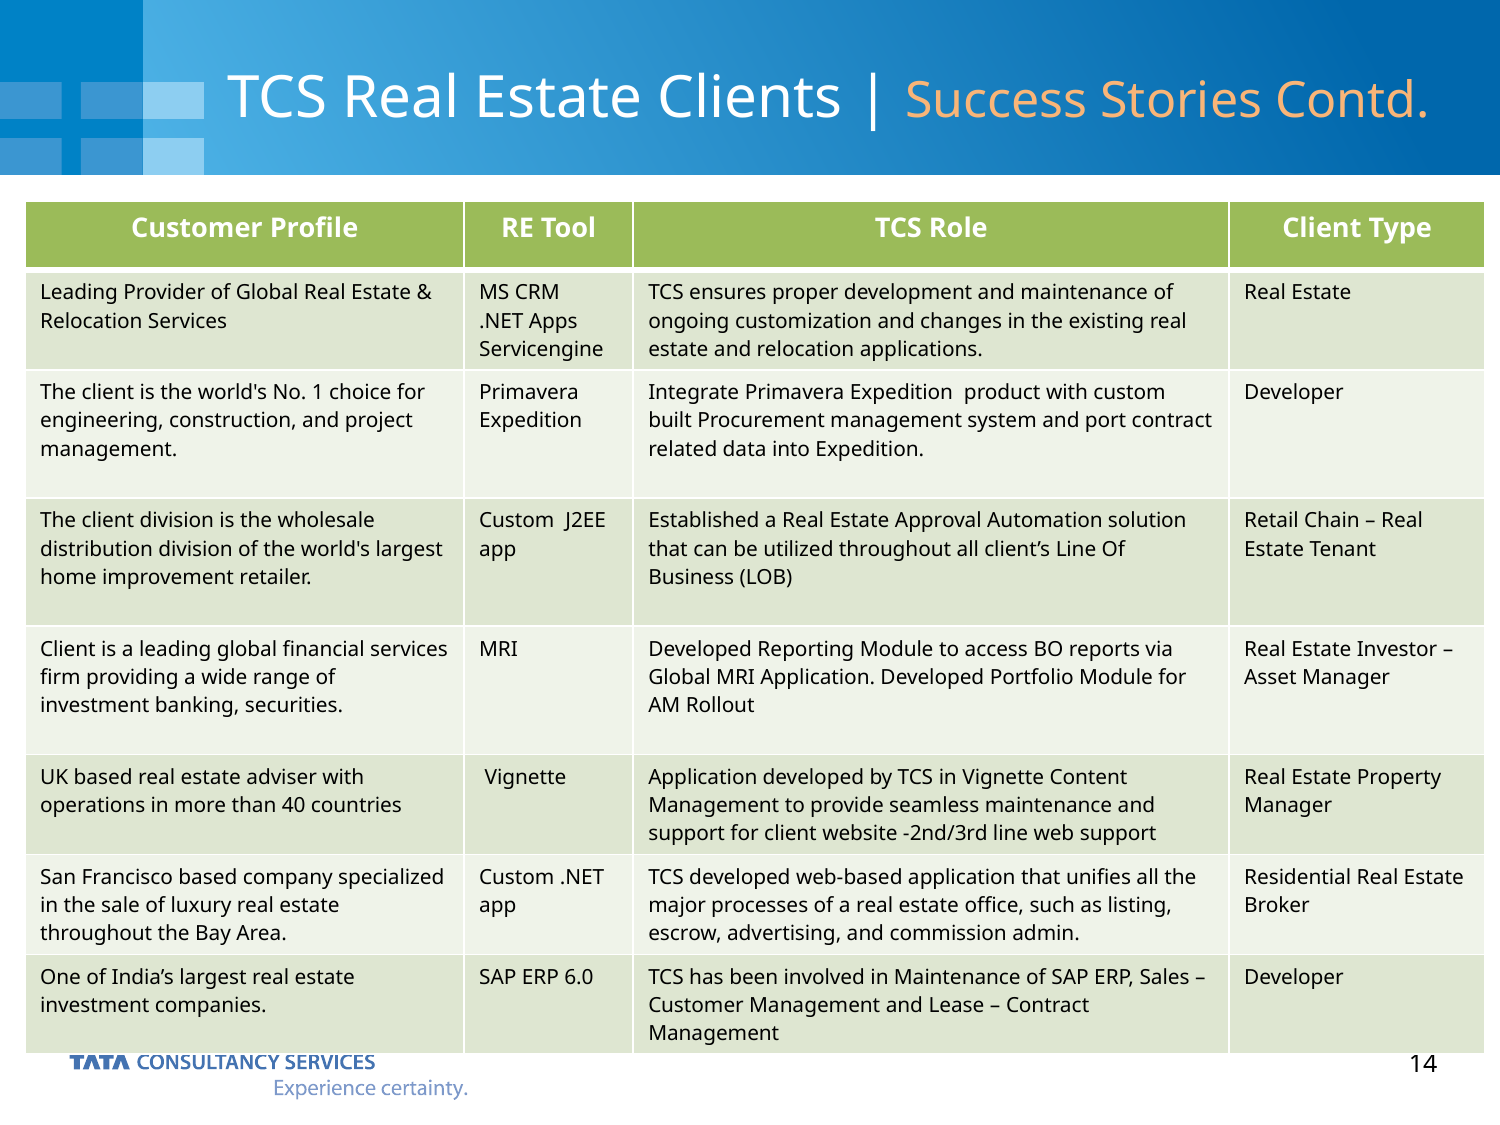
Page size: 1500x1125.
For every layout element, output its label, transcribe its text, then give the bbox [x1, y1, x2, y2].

table_cell TCS developed web-based application that unifies all the major processes of a real estate office, such as listing, escrow, advertising, and commission admin. [634, 855, 1228, 954]
table_cell Developer [1230, 371, 1484, 497]
table_header Customer Profile [26, 202, 463, 267]
title TCS Real Estate Clients | Success Stories Contd. [212, 54, 1450, 135]
table_cell The client division is the wholesale distribution division of the world's largest home improvement retailer. [26, 499, 463, 625]
table_cell UK based real estate adviser with operations in more than 40 countries [26, 755, 463, 854]
table_cell Application developed by TCS in Vignette Content Management to provide seamless maintenance and support for client website -2nd/3rd line web support [634, 755, 1228, 854]
table_header RE Tool [465, 202, 632, 267]
table_header Client Type [1230, 202, 1484, 267]
table_cell Residential Real Estate Broker [1230, 855, 1484, 954]
table_cell Real Estate [1230, 273, 1484, 369]
table_cell The client is the world's No. 1 choice for engineering, construction, and project management. [26, 371, 463, 497]
table_cell TCS ensures proper development and maintenance of ongoing customization and changes in the existing real estate and relocation applications. [634, 273, 1228, 369]
table_cell Developer [1230, 955, 1484, 1053]
table_cell Leading Provider of Global Real Estate & Relocation Services [26, 273, 463, 369]
table_cell Vignette [465, 755, 632, 854]
table_header TCS Role [634, 202, 1228, 267]
table_cell Established a Real Estate Approval Automation solution that can be utilized throughout all client’s Line Of Business (LOB) [634, 499, 1228, 625]
table_cell Integrate Primavera Expedition product with custom built Procurement management system and port contract related data into Expedition. [634, 371, 1228, 497]
table_cell Developed Reporting Module to access BO reports via Global MRI Application. Developed Portfolio Module for AM Rollout [634, 627, 1228, 754]
table_cell San Francisco based company specialized in the sale of luxury real estate throughout the Bay Area. [26, 855, 463, 954]
table_cell Primavera Expedition [465, 371, 632, 497]
table_cell Custom .NET app [465, 855, 632, 954]
table_cell One of India’s largest real estate investment companies. [26, 955, 463, 1053]
table_cell Real Estate Investor – Asset Manager [1230, 627, 1484, 754]
table_cell MS CRM .NET Apps Servicengine [465, 273, 632, 369]
table_cell Retail Chain – Real Estate Tenant [1230, 499, 1484, 625]
table_cell TCS has been involved in Maintenance of SAP ERP, Sales – Customer Management and Lease – Contract Management [634, 955, 1228, 1053]
table_cell SAP ERP 6.0 [465, 955, 632, 1053]
table_cell Client is a leading global financial services firm providing a wide range of investment banking, securities. [26, 627, 463, 754]
table_cell Custom J2EE app [465, 499, 632, 625]
table_cell MRI [465, 627, 632, 754]
table_cell Real Estate Property Manager [1230, 755, 1484, 854]
